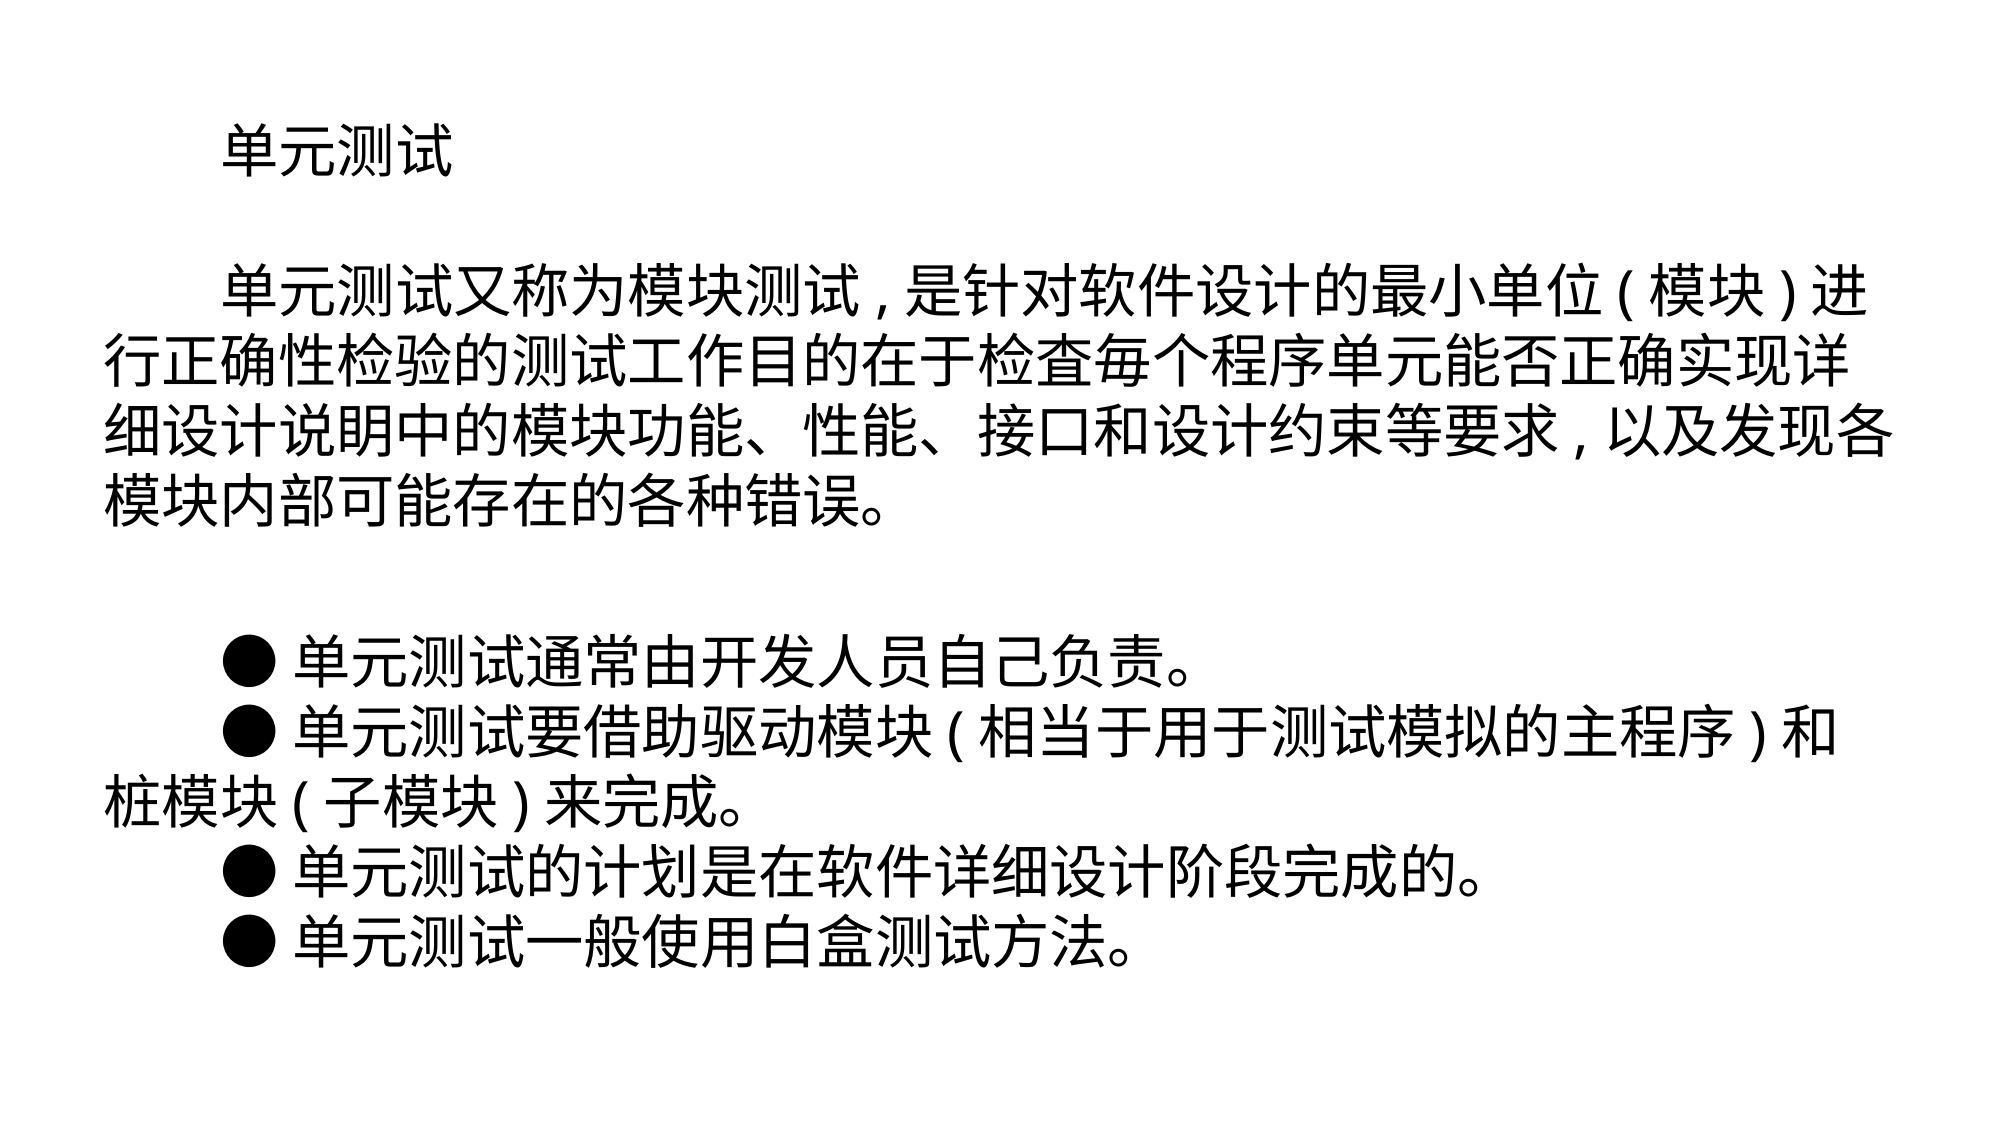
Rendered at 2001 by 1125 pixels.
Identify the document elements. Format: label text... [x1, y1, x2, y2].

text_box 单元测试 单元测试又称为模块测试,是针对软件设计的最小单位(模块)进行正确性检验的测试工作目的在于检査毎个程序单元能否正确实现详细设计说眀中的模块功能、性能、接口和设计约束等要求,以及发现各模块内部可能存在的各种错误。 [88, 106, 1912, 542]
text_box ●单元测试通常由开发人员自己负责。 ●单元测试要借助驱动模块(相当于用于测试模拟的主程序)和桩模块(子模块)来完成。 ●单元测试的计划是在软件详细设计阶段完成的。 ●单元测试一般使用白盒测试方法。 [88, 617, 1912, 983]
